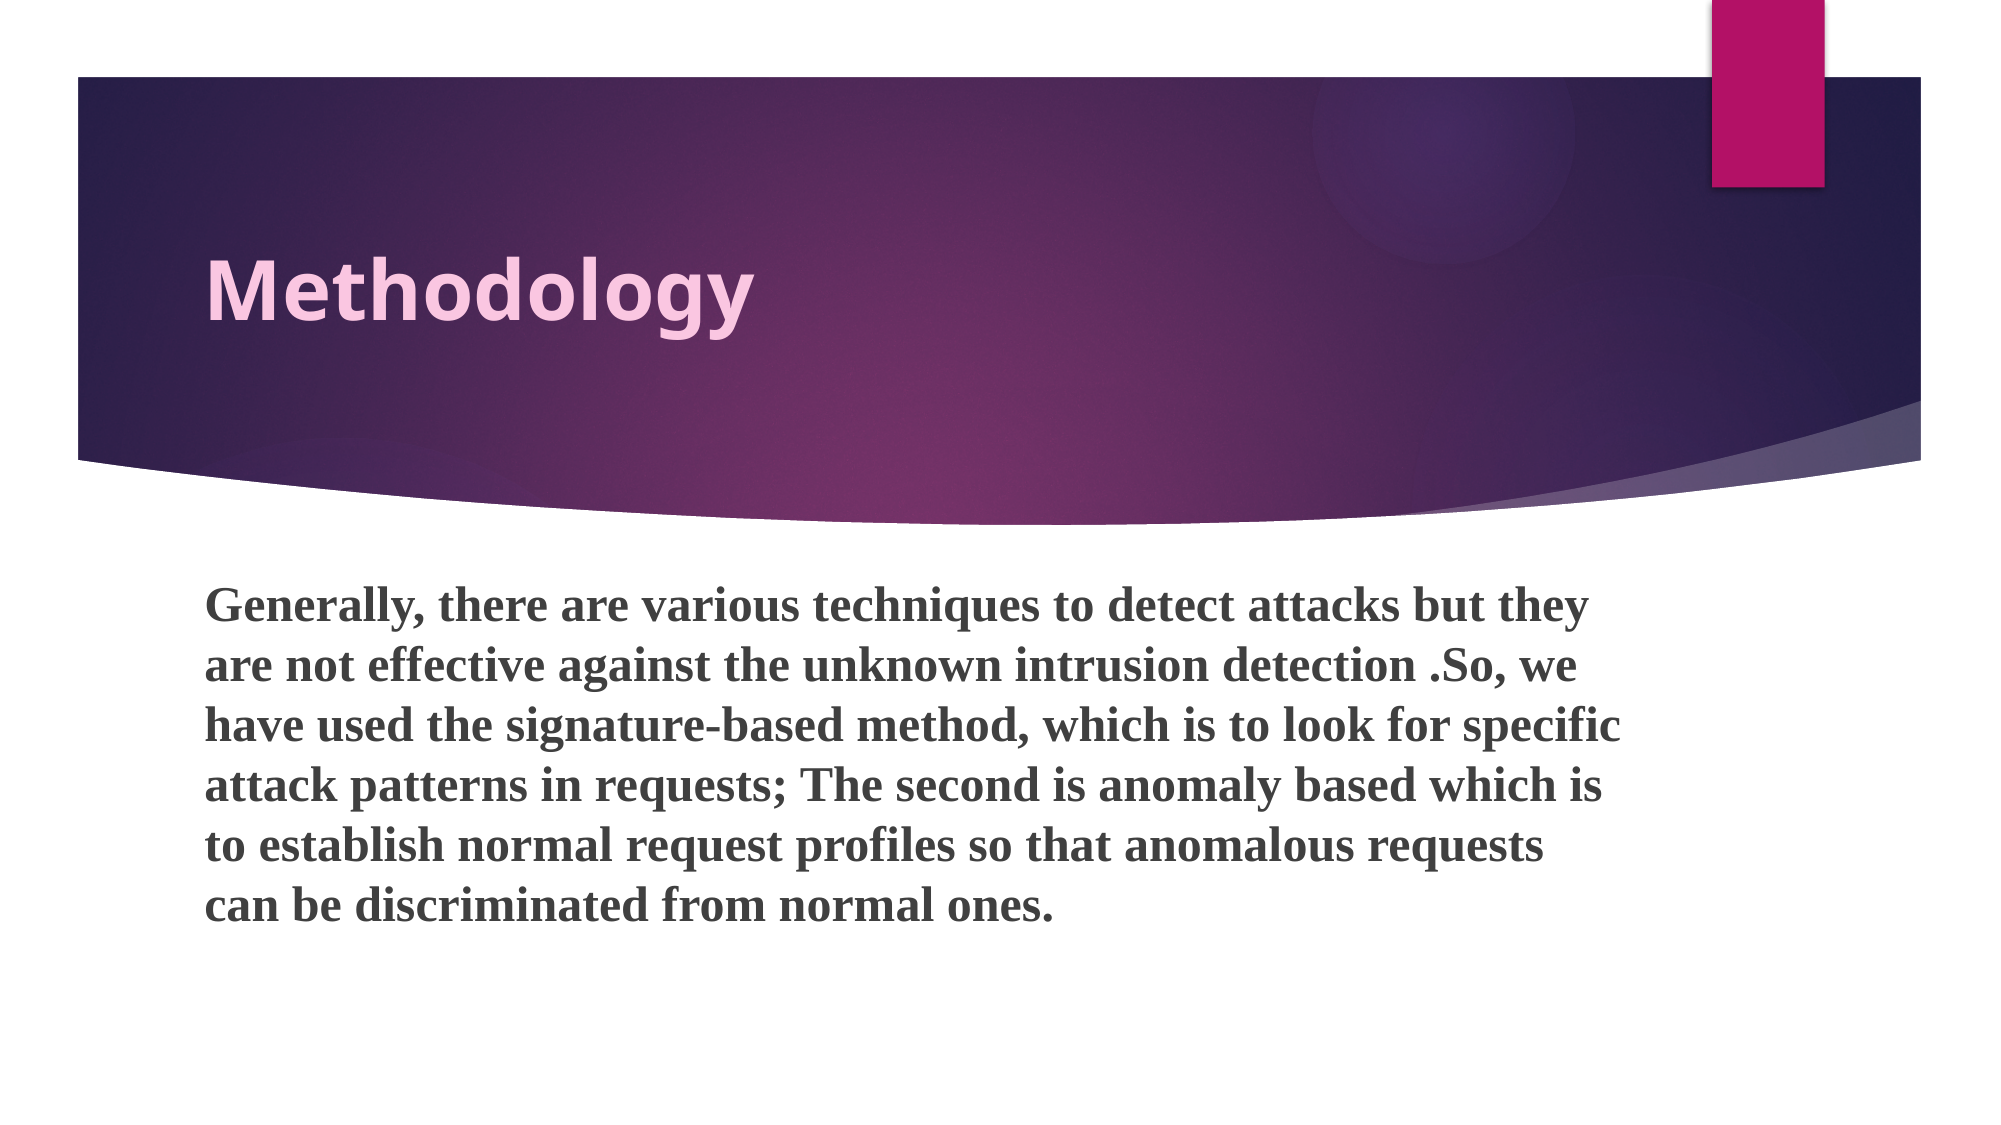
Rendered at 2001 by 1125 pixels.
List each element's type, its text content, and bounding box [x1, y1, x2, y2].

list Generally, there are various techniques to detect attacks but they are not effective against the unknown intrusion detection .So, we have used the signature-based method, which is to look for specific attack patterns in requests; The second is anomaly based which is to establish normal request profiles so that anomalous requests can be discriminated from normal ones. [189, 581, 1638, 988]
title Methodology [188, 174, 1638, 400]
